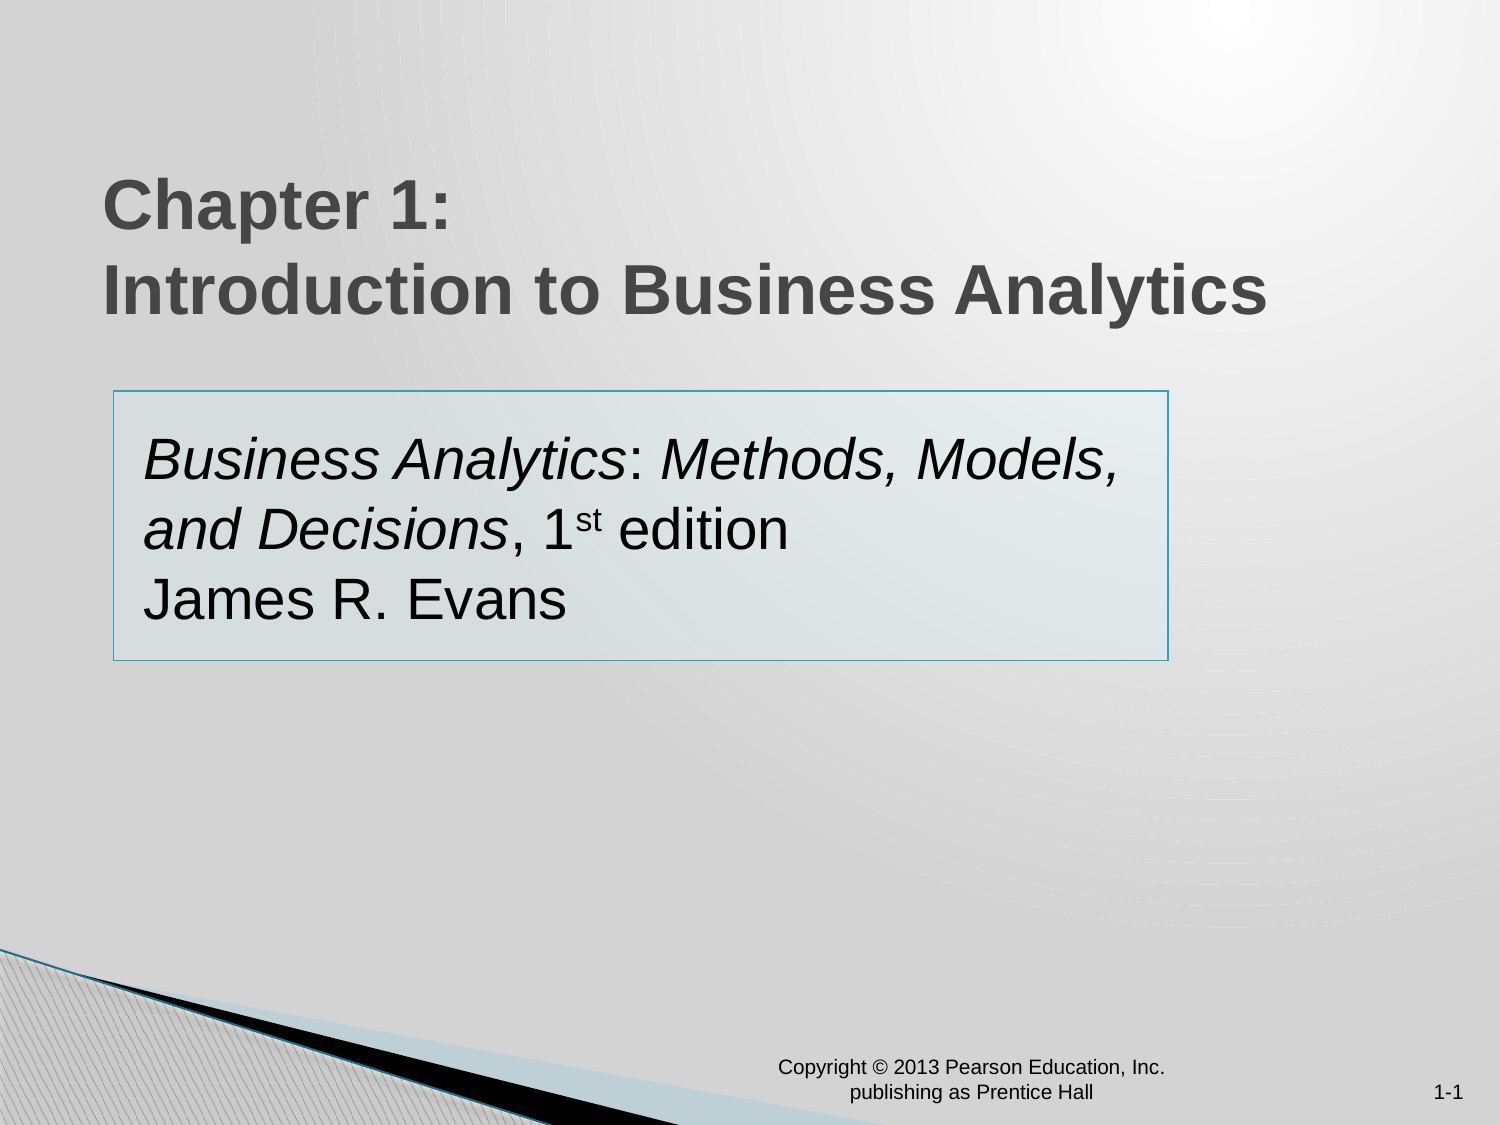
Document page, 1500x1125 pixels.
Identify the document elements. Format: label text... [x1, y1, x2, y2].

footer Copyright © 2013 Pearson Education, Inc. publishing as Prentice Hall [718, 1051, 1225, 1112]
text_box Business Analytics: Methods, Models, and Decisions, 1st edition James R. Evans [113, 390, 1169, 661]
slide_number 1-1 [1374, 1051, 1479, 1112]
title Chapter 1: Introduction to Business Analytics [87, 149, 1438, 338]
